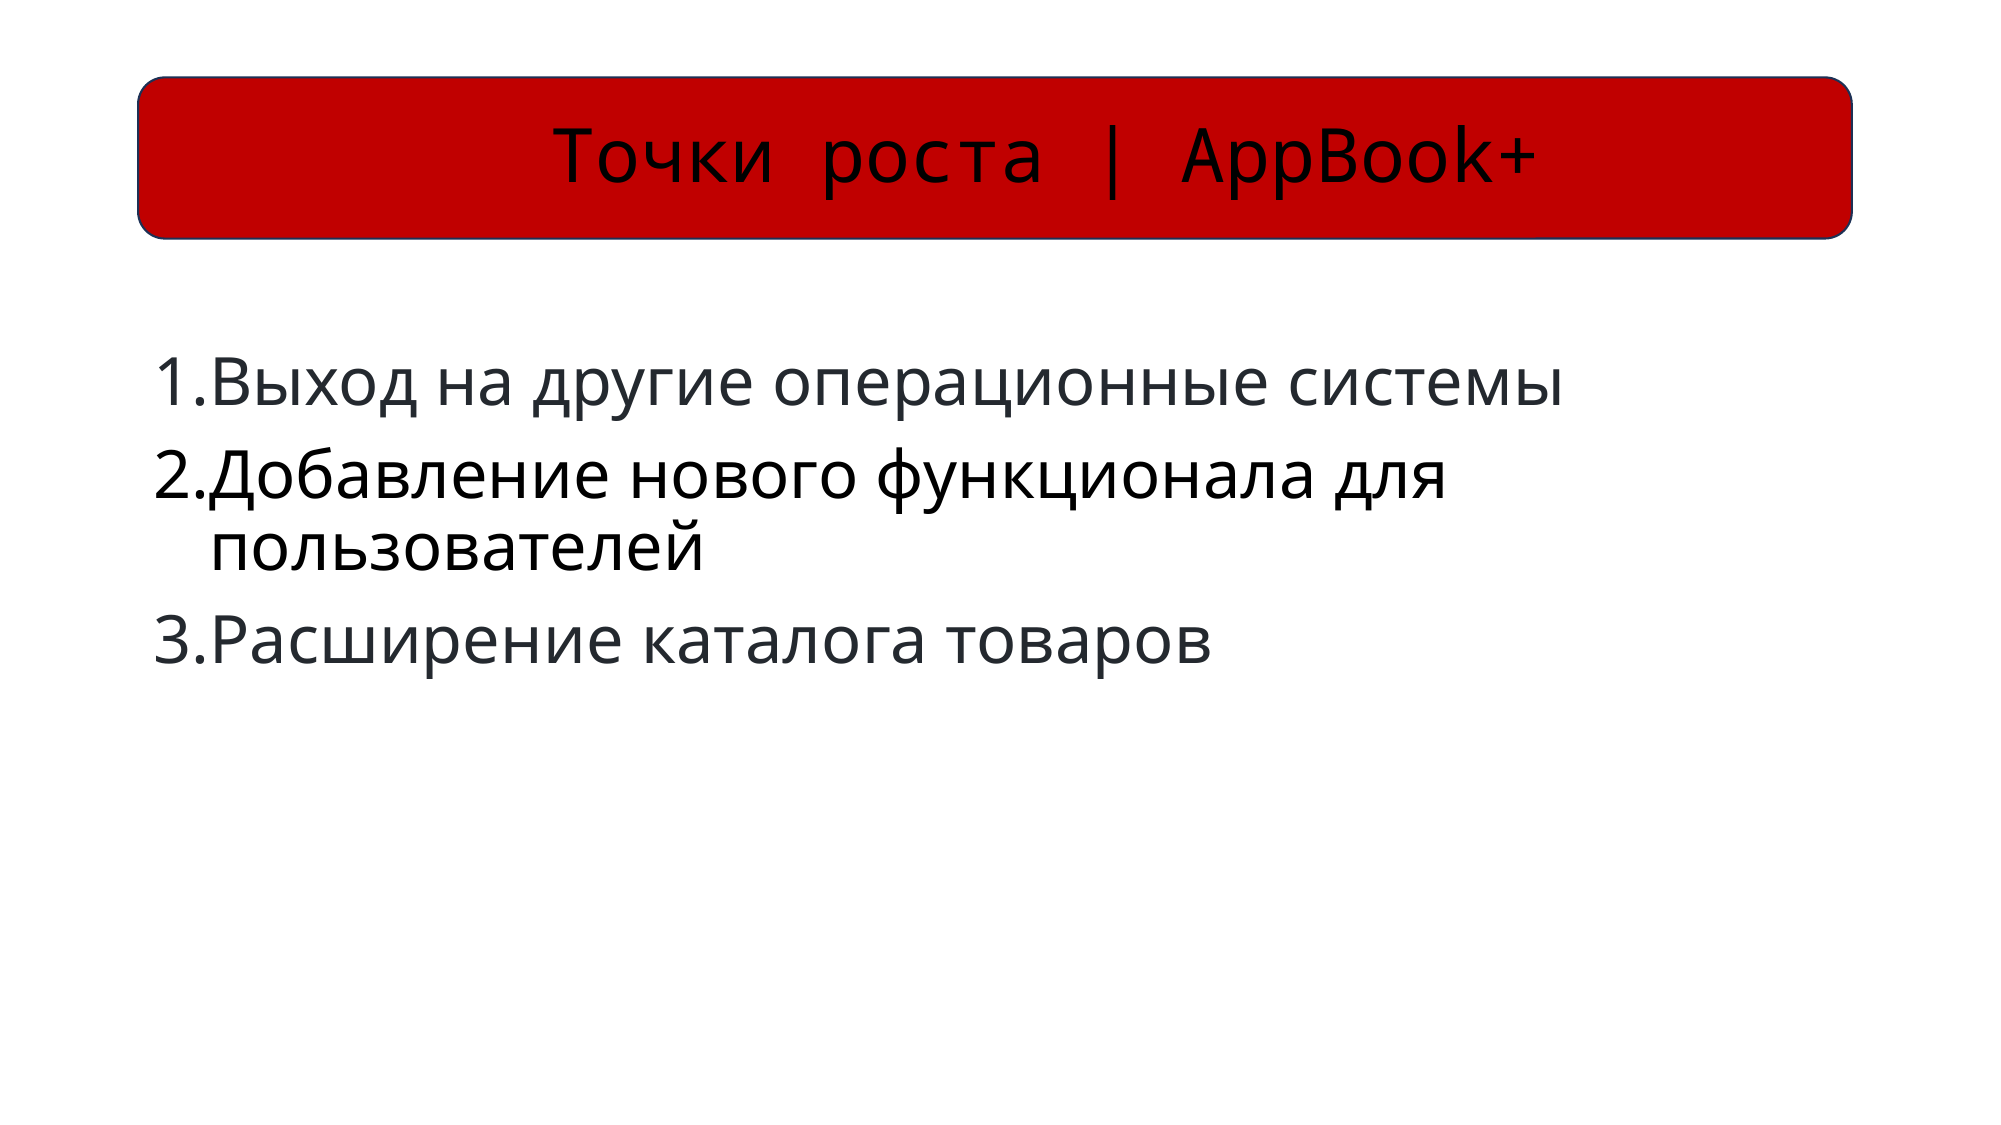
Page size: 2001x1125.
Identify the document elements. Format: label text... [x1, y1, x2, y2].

list Выход на другие операционные системы Добавление нового функционала для пользователей Расширение каталога товаров [138, 340, 1936, 1125]
text_box Точки роста | AppBook+ [137, 76, 1853, 240]
